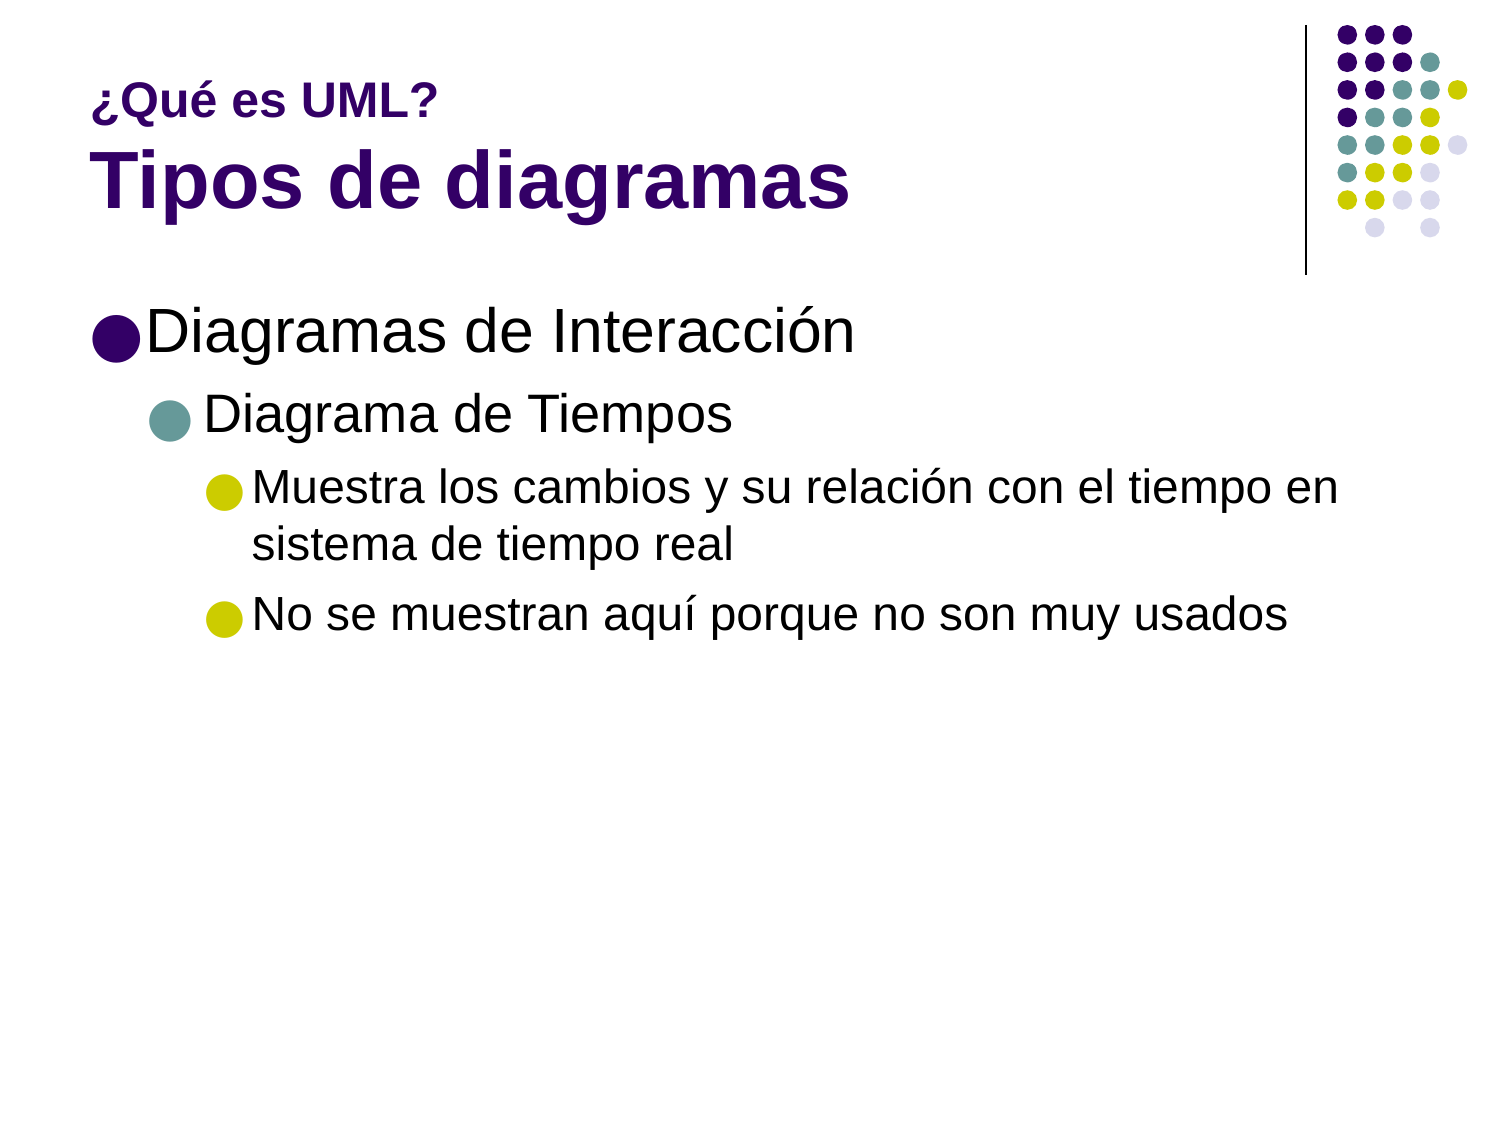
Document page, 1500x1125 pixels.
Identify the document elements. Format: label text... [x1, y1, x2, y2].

text_box ¿Qué es UML? Tipos de diagramas [74, 20, 1313, 233]
text_box Diagramas de Interacción Diagrama de Tiempos Muestra los cambios y su relación con el tiempo en sistema de tiempo real No se muestran aquí porque no son muy usados [74, 281, 1412, 1006]
